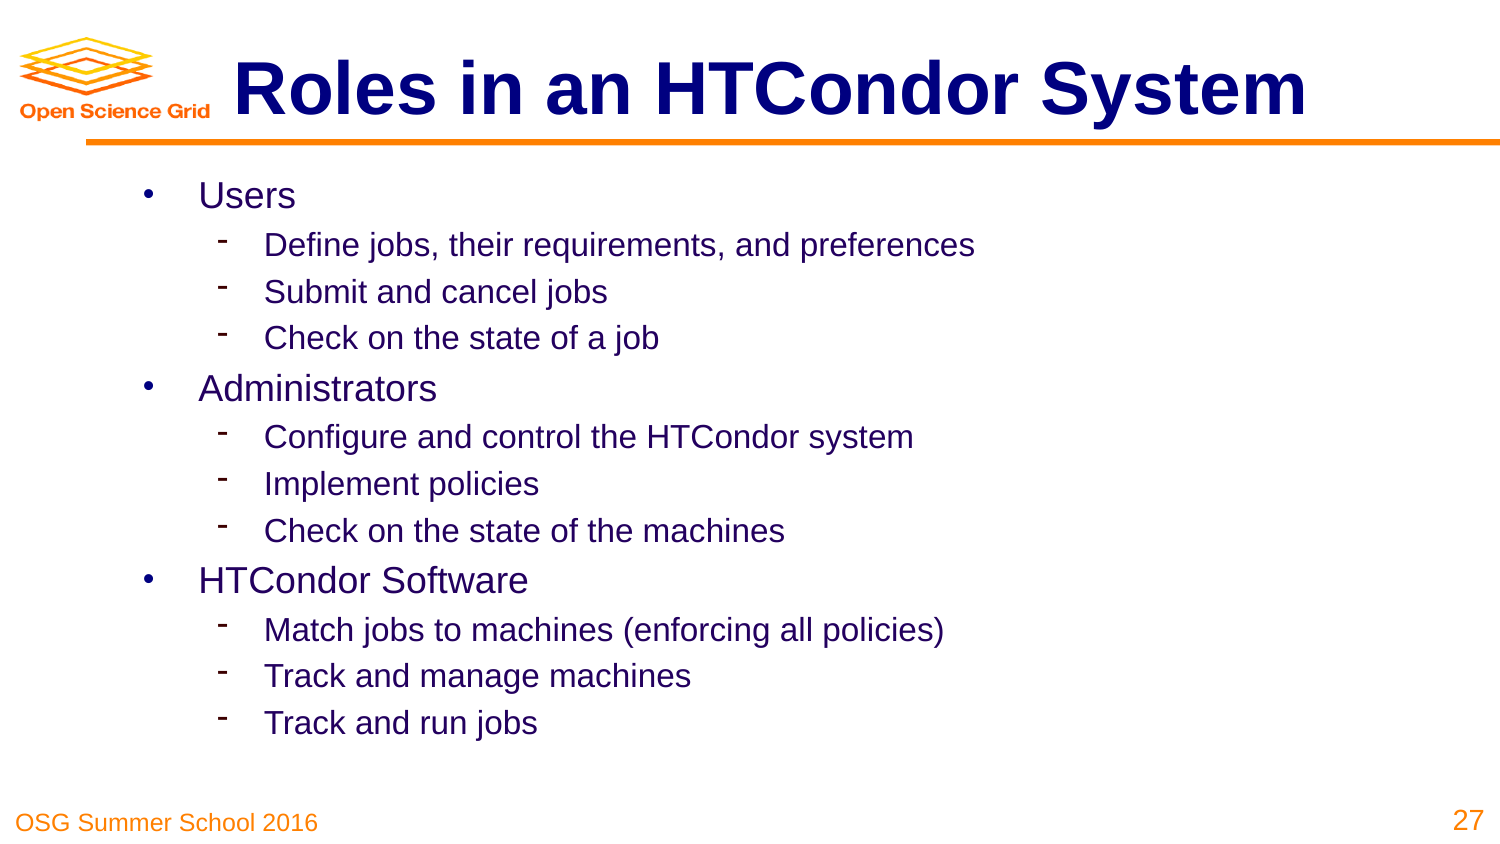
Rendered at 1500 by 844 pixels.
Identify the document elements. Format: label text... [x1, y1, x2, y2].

picture [0, 20, 201, 134]
title Roles in an HTCondor System [201, 14, 1342, 155]
list Users Define jobs, their requirements, and preferences Submit and cancel jobs Check on the state of a job Administrators Configure and control the HTCondor system Implement policies Check on the state of the machines HTCondor Software Match jobs to machines (enforcing all policies) Track and manage machines Track and run jobs [127, 164, 1403, 810]
slide_number 27 [1430, 787, 1500, 844]
